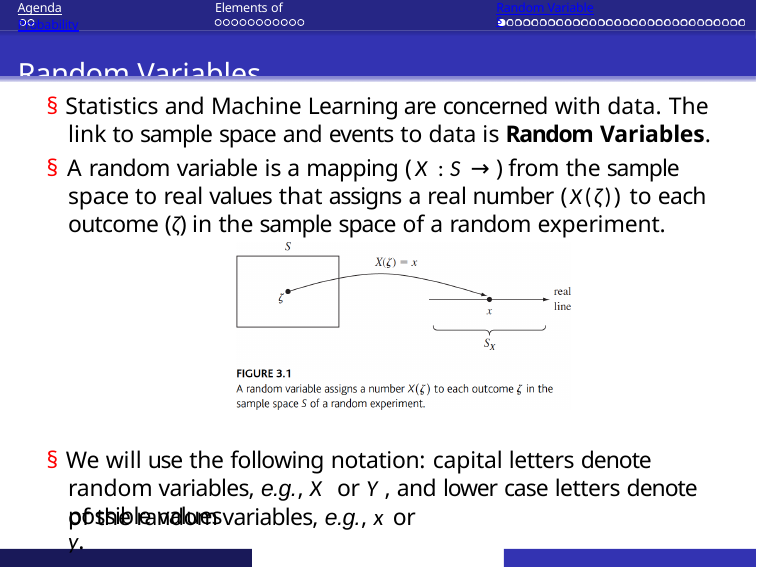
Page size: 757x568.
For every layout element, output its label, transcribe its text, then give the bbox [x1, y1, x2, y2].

text_box of the random variables, e.g., x or y. [66, 505, 421, 547]
text_box § We will use the following notation: capital letters denote random variables, e.g., X or Y , and lower case letters denote possible values [44, 443, 722, 529]
picture [236, 242, 572, 410]
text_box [0, 30, 757, 75]
picture [0, 75, 757, 82]
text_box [0, 548, 757, 568]
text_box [0, 0, 757, 29]
